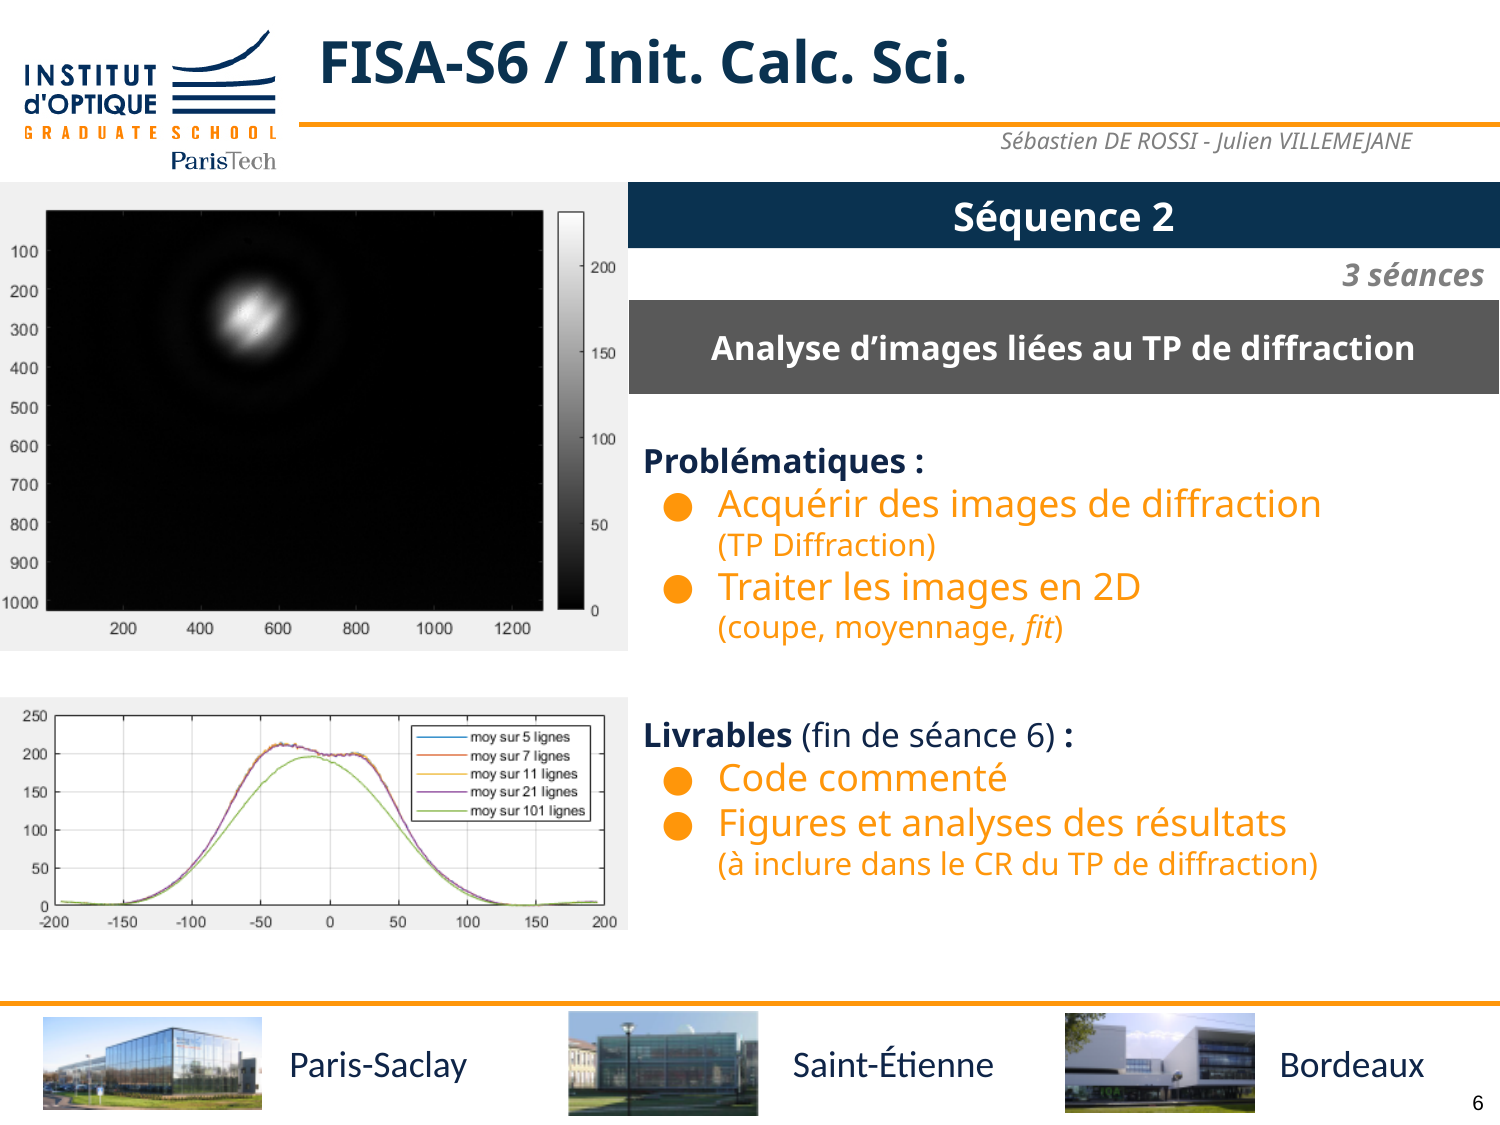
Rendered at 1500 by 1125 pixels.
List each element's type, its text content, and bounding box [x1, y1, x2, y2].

picture [568, 1011, 759, 1116]
text_box Sébastien DE ROSSI - Julien VILLEMEJANE [913, 125, 1500, 156]
text_box 3 séances [632, 253, 1500, 294]
text_box Analyse d’images liées au TP de diffraction [632, 299, 1500, 396]
picture [1065, 1013, 1255, 1113]
picture [0, 7, 629, 651]
picture [0, 696, 629, 931]
text_box Livrables (fin de séance 6) : Code commenté Figures et analyses des résultats (à inclure dans le CR du TP de diffraction) [632, 713, 1500, 883]
picture [43, 1017, 262, 1110]
title FISA-S6 / Init. Calc. Sci. [303, 4, 1500, 117]
text_box Problématiques : Acquérir des images de diffraction (TP Diffraction) Traiter les images en 2D (coupe, moyennage, fit) [632, 446, 1500, 640]
text_box Séquence 2 [629, 182, 1500, 249]
